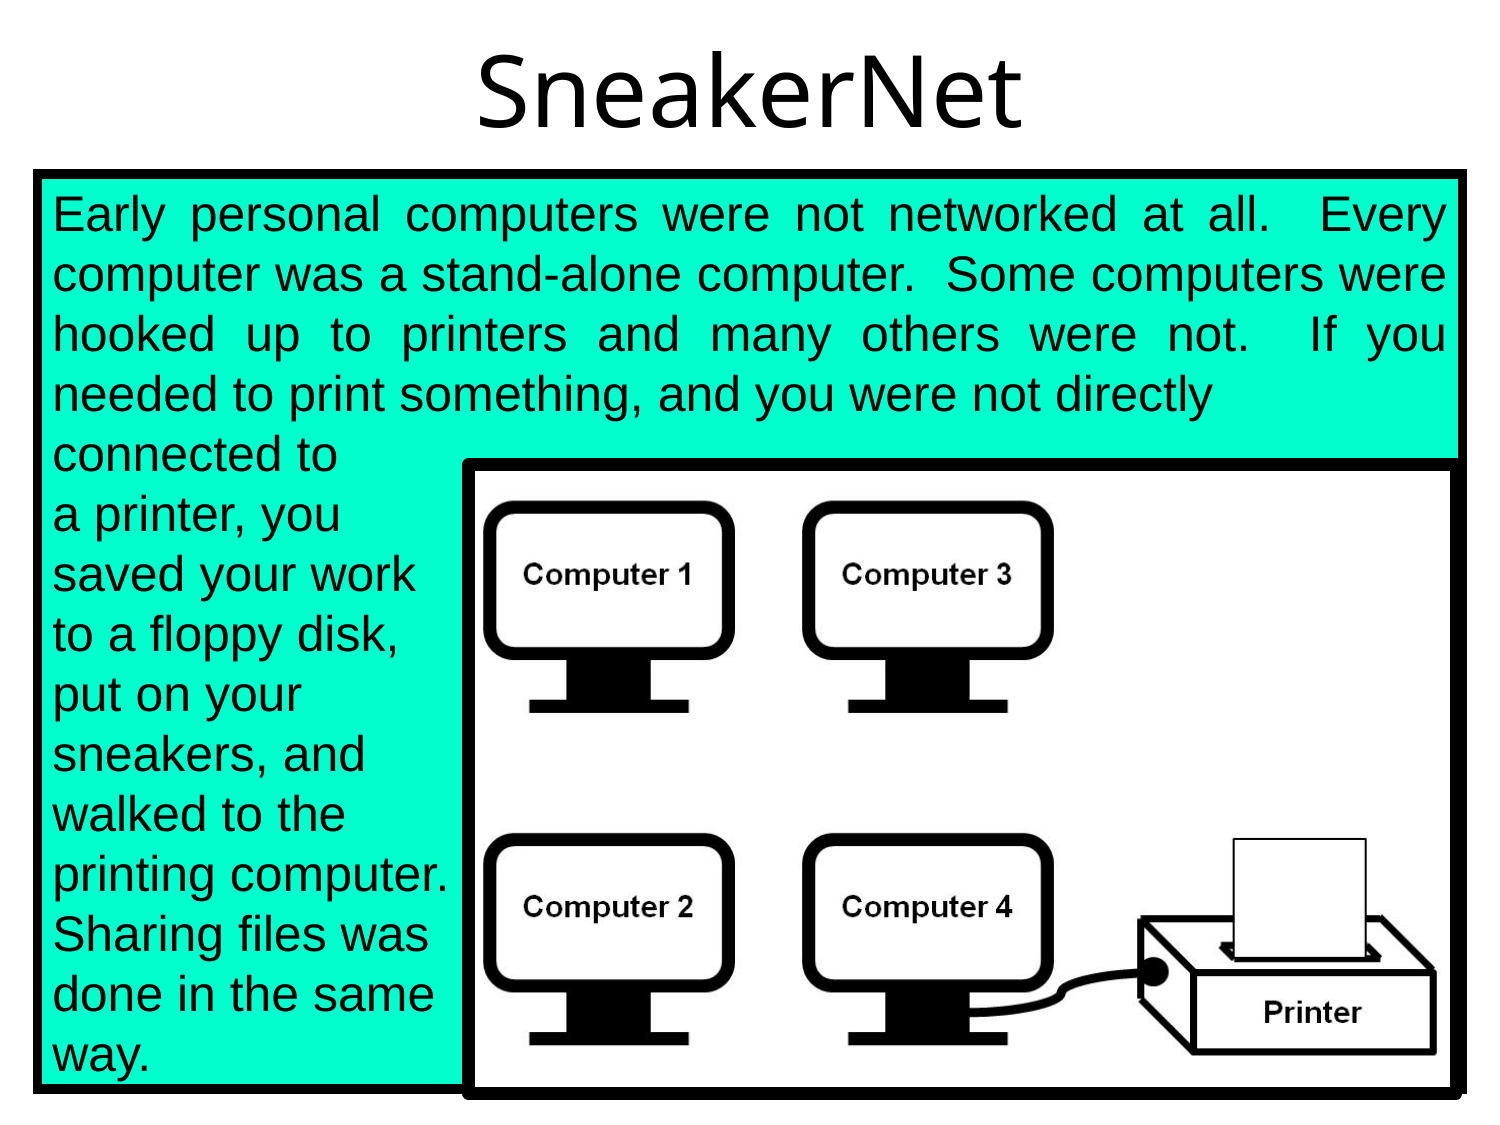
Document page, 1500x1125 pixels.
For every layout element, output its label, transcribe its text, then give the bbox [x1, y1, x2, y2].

title SneakerNet [0, 0, 1500, 175]
text_box Early personal computers were not networked at all. Every computer was a stand-alone computer. Some computers were hooked up to printers and many others were not. If you needed to print something, and you were not directly connected to a printer, you saved your work to a floppy disk, put on your sneakers, and walked to the printing computer. Sharing files was done in the same way. [37, 175, 1463, 1089]
picture [474, 470, 1451, 1088]
